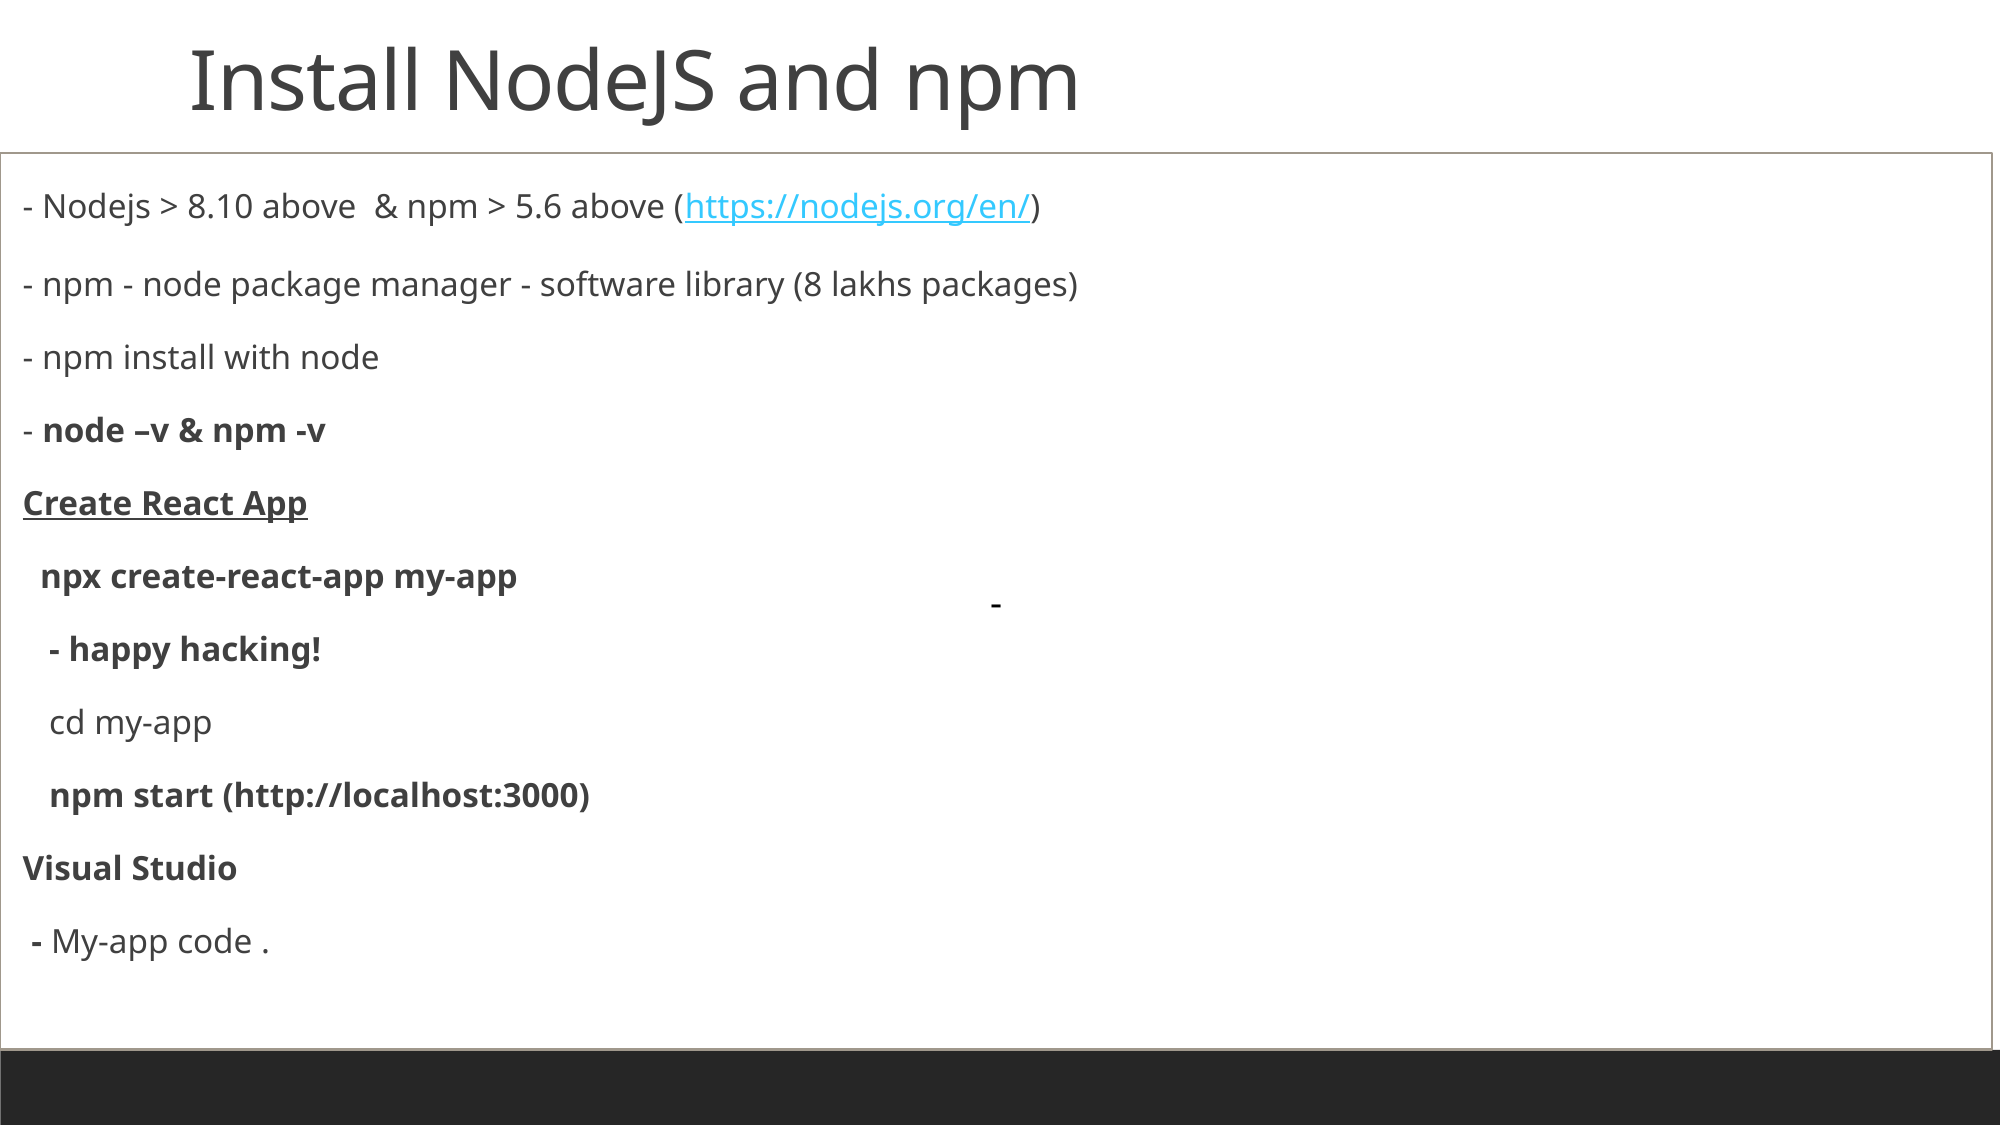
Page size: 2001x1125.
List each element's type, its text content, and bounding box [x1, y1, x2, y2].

list - Nodejs > 8.10 above & npm > 5.6 above (https://nodejs.org/en/) - npm - node package manager - software library (8 lakhs packages) - npm install with node - node –v & npm -v Create React App npx create-react-app my-app - happy hacking! cd my-app npm start (http://localhost:3000) Visual Studio - My-app code . [7, 172, 1973, 1050]
text_box - [0, 152, 1993, 1051]
text_box [7, 172, 975, 599]
title Install NodeJS and npm [174, 0, 1825, 136]
